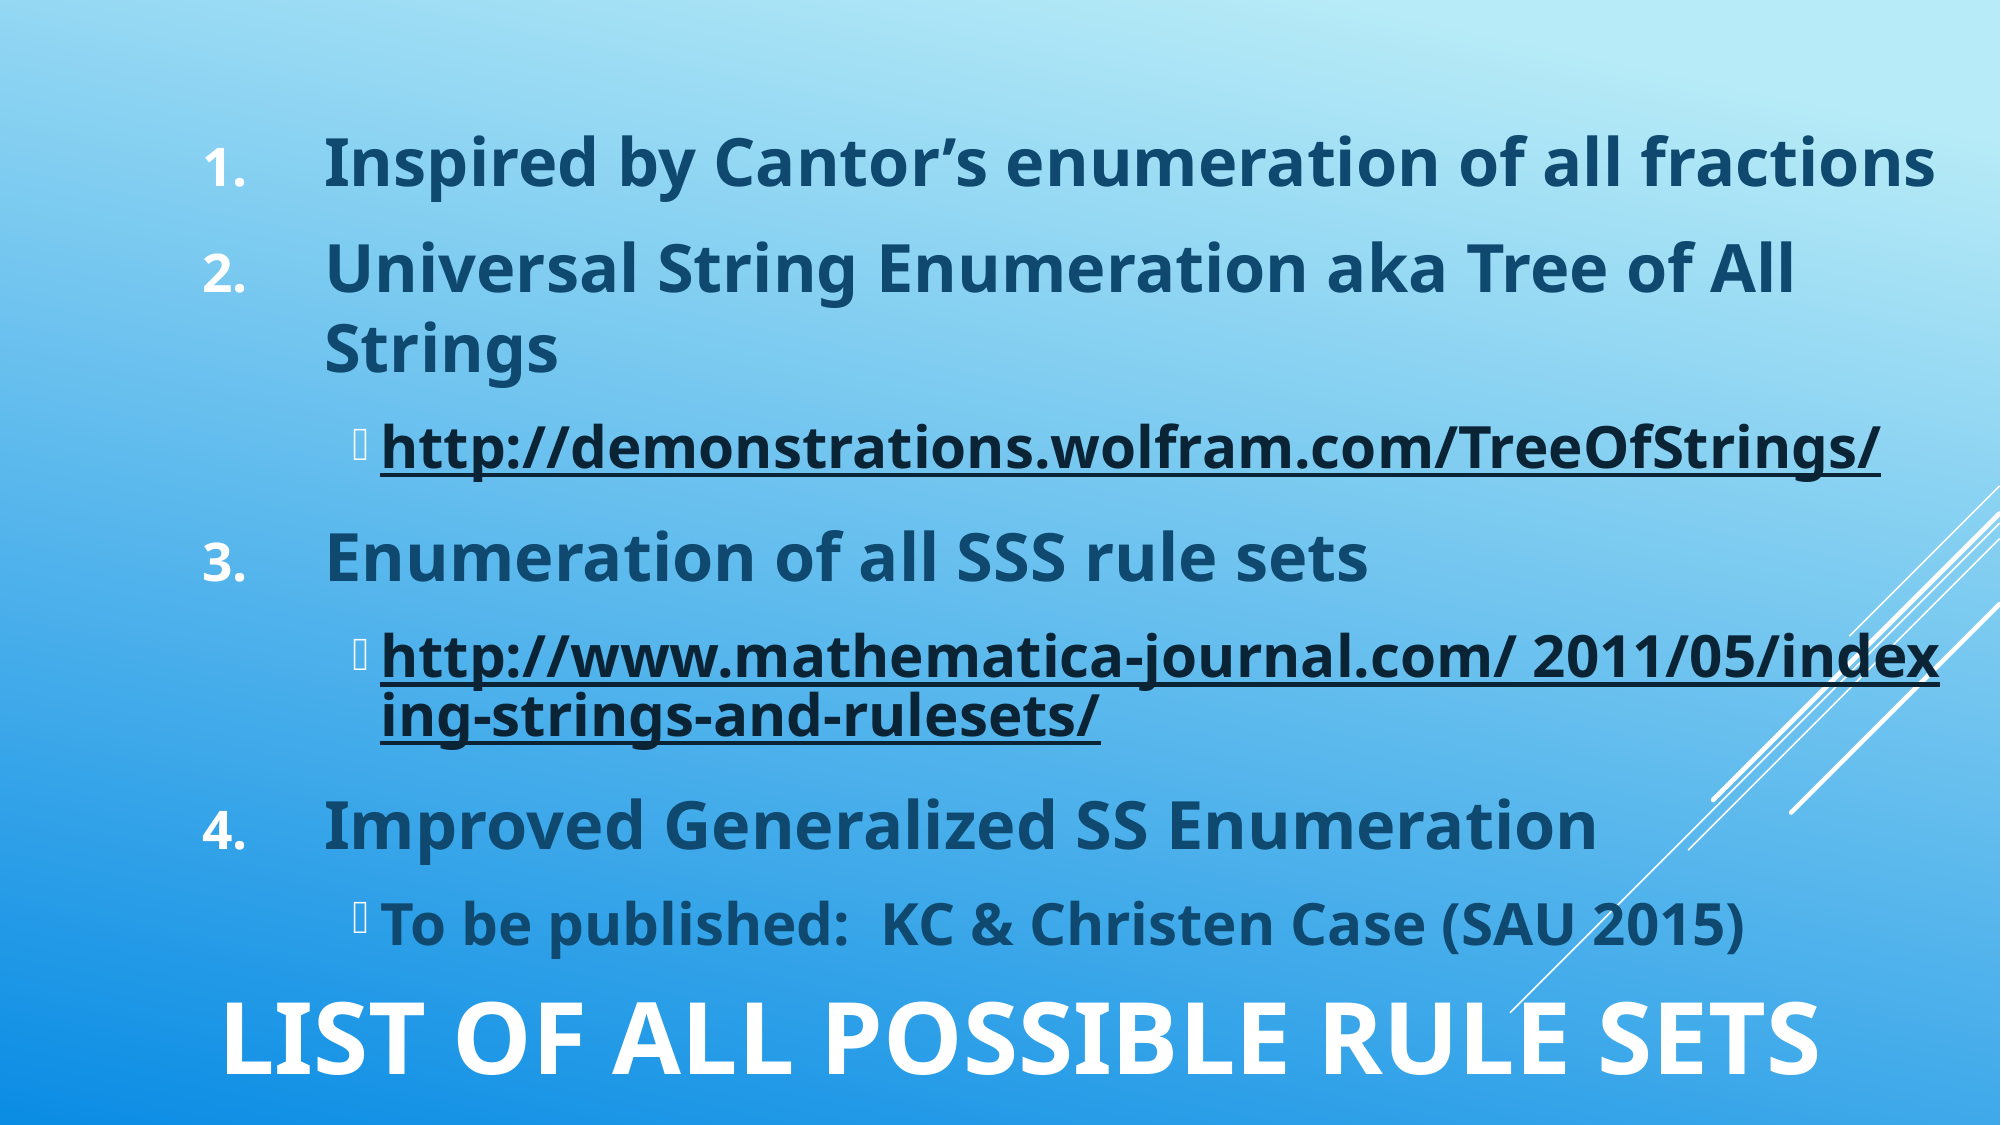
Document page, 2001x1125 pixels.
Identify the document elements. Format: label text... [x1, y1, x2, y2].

text_box Inspired by Cantor’s enumeration of all fractions Universal String Enumeration aka Tree of All Strings http://demonstrations.wolfram.com/TreeOfStrings/ Enumeration of all SSS rule sets http://www.mathematica-journal.com/ 2011/05/indexing-strings-and-rulesets/ Improved Generalized SS Enumeration To be published: KC & Christen Case (SAU 2015) [112, 76, 1961, 942]
title List of all possible rule sets [112, 977, 1929, 1092]
